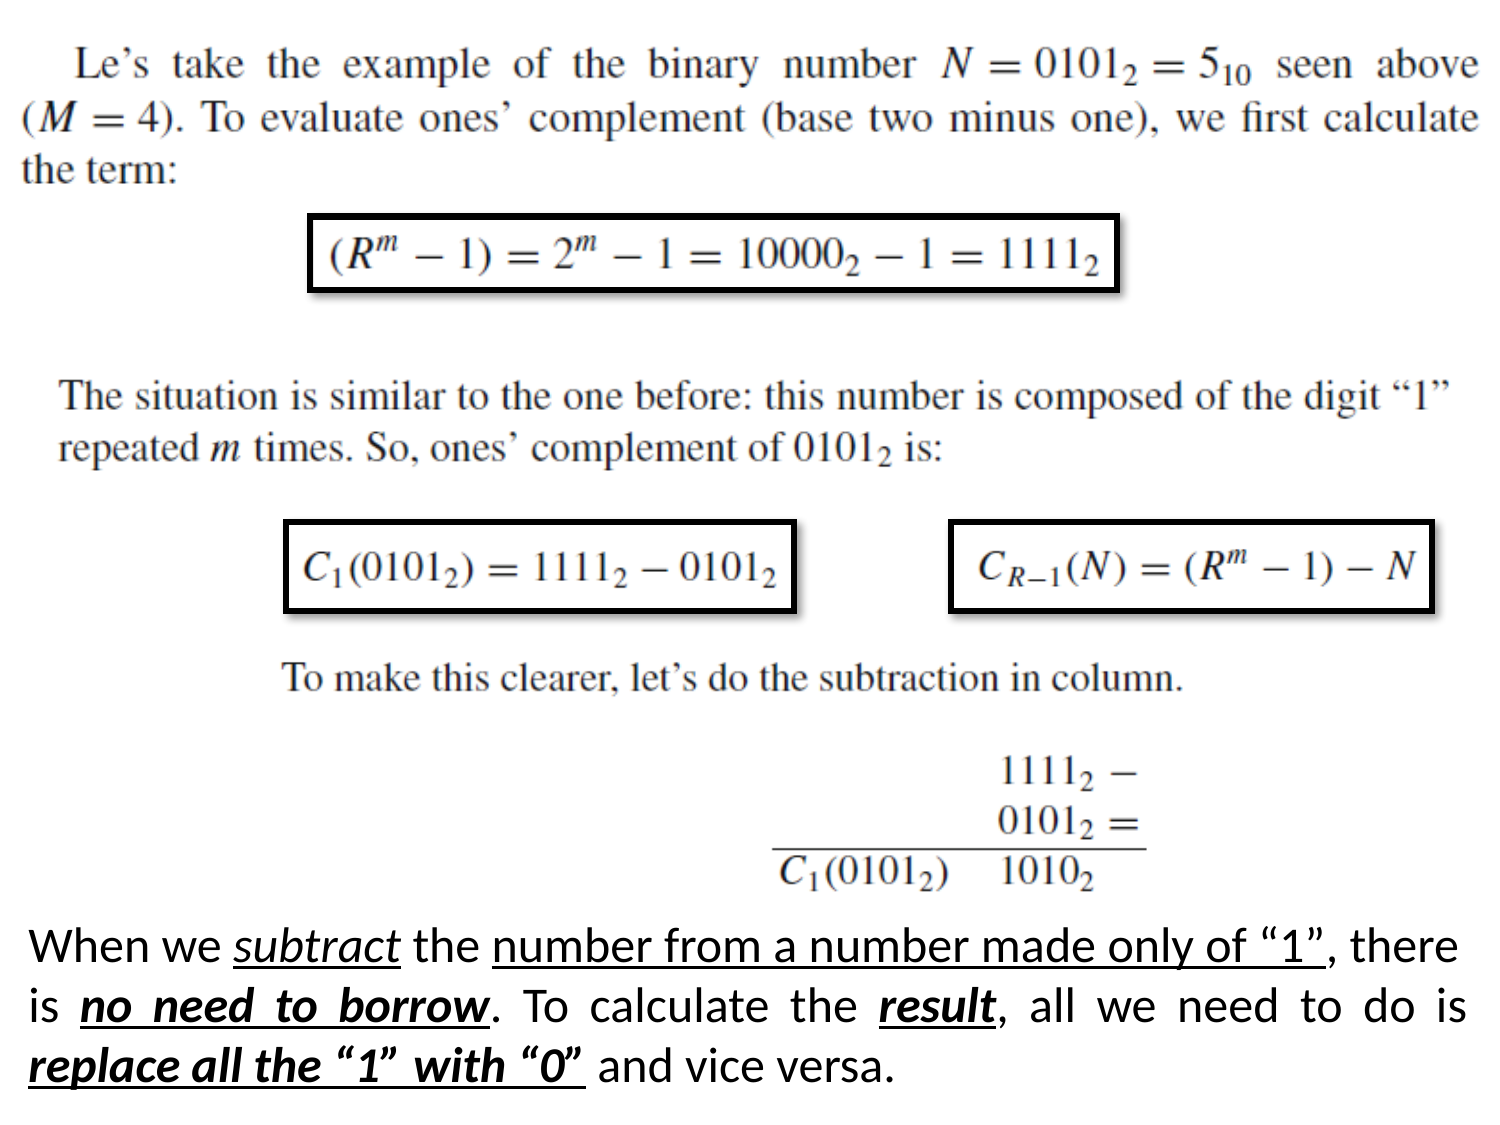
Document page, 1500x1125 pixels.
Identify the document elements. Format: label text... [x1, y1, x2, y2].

picture [275, 652, 1188, 913]
picture [41, 349, 1458, 480]
picture [313, 219, 1115, 288]
picture [953, 525, 1430, 609]
picture [289, 525, 791, 609]
picture [7, 36, 1497, 199]
text_box When we subtract the number from a number made only of “1”, there is no need to borrow. To calculate the result, all we need to do is replace all the “1” with “0” and vice versa. [13, 905, 1483, 1100]
